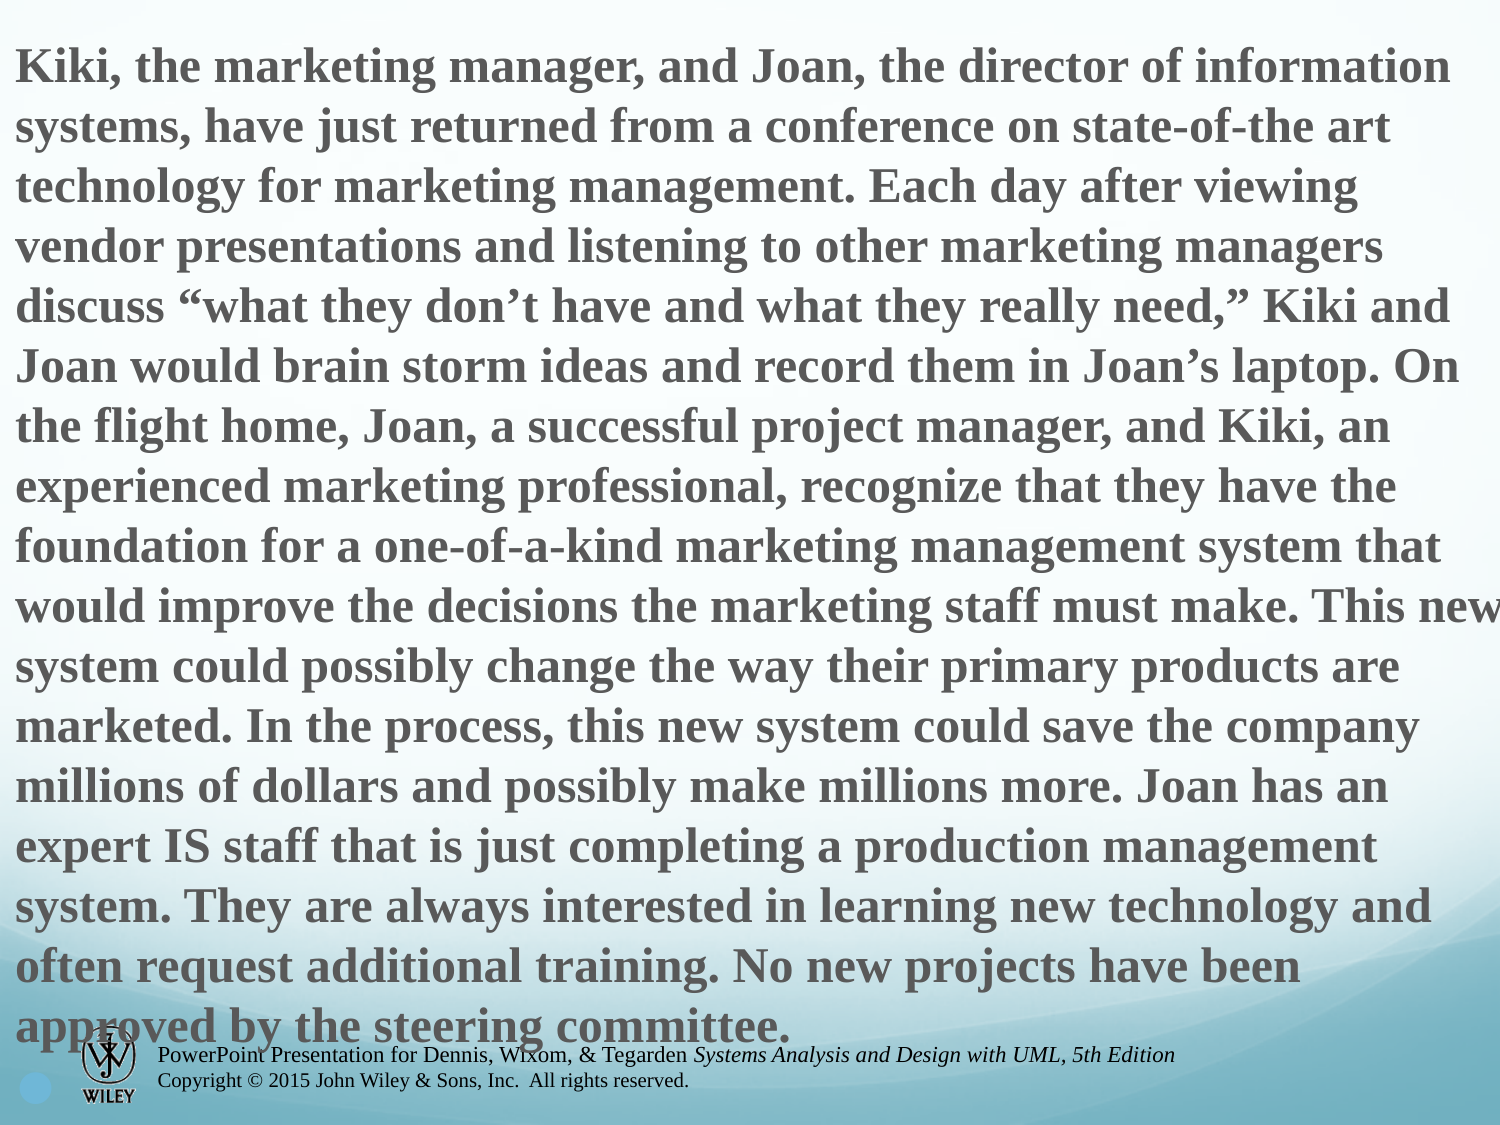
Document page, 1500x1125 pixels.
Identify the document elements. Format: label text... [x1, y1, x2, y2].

picture [78, 1038, 138, 1105]
list Kiki, the marketing manager, and Joan, the director of information systems, have just returned from a conference on state-of-the art technology for marketing management. Each day after viewing vendor presentations and listening to other marketing managers discuss “what they don’t have and what they really need,” Kiki and Joan would brain storm ideas and record them in Joan’s laptop. On the flight home, Joan, a successful project manager, and Kiki, an experienced marketing professional, recognize that they have the foundation for a one-of-a-kind marketing management system that would improve the decisions the marketing staff must make. This new system could possibly change the way their primary products are marketed. In the process, this new system could save the company millions of dollars and possibly make millions more. Joan has an expert IS staff that is just completing a production management system. They are always interested in learning new technology and often request additional training. No new projects have been approved by the steering committee. What would you recommend Kiki and Joan do? Include in your discussion the design strategy selection process and the important characteristics that apply to the strategy selected. [0, 24, 1500, 1038]
